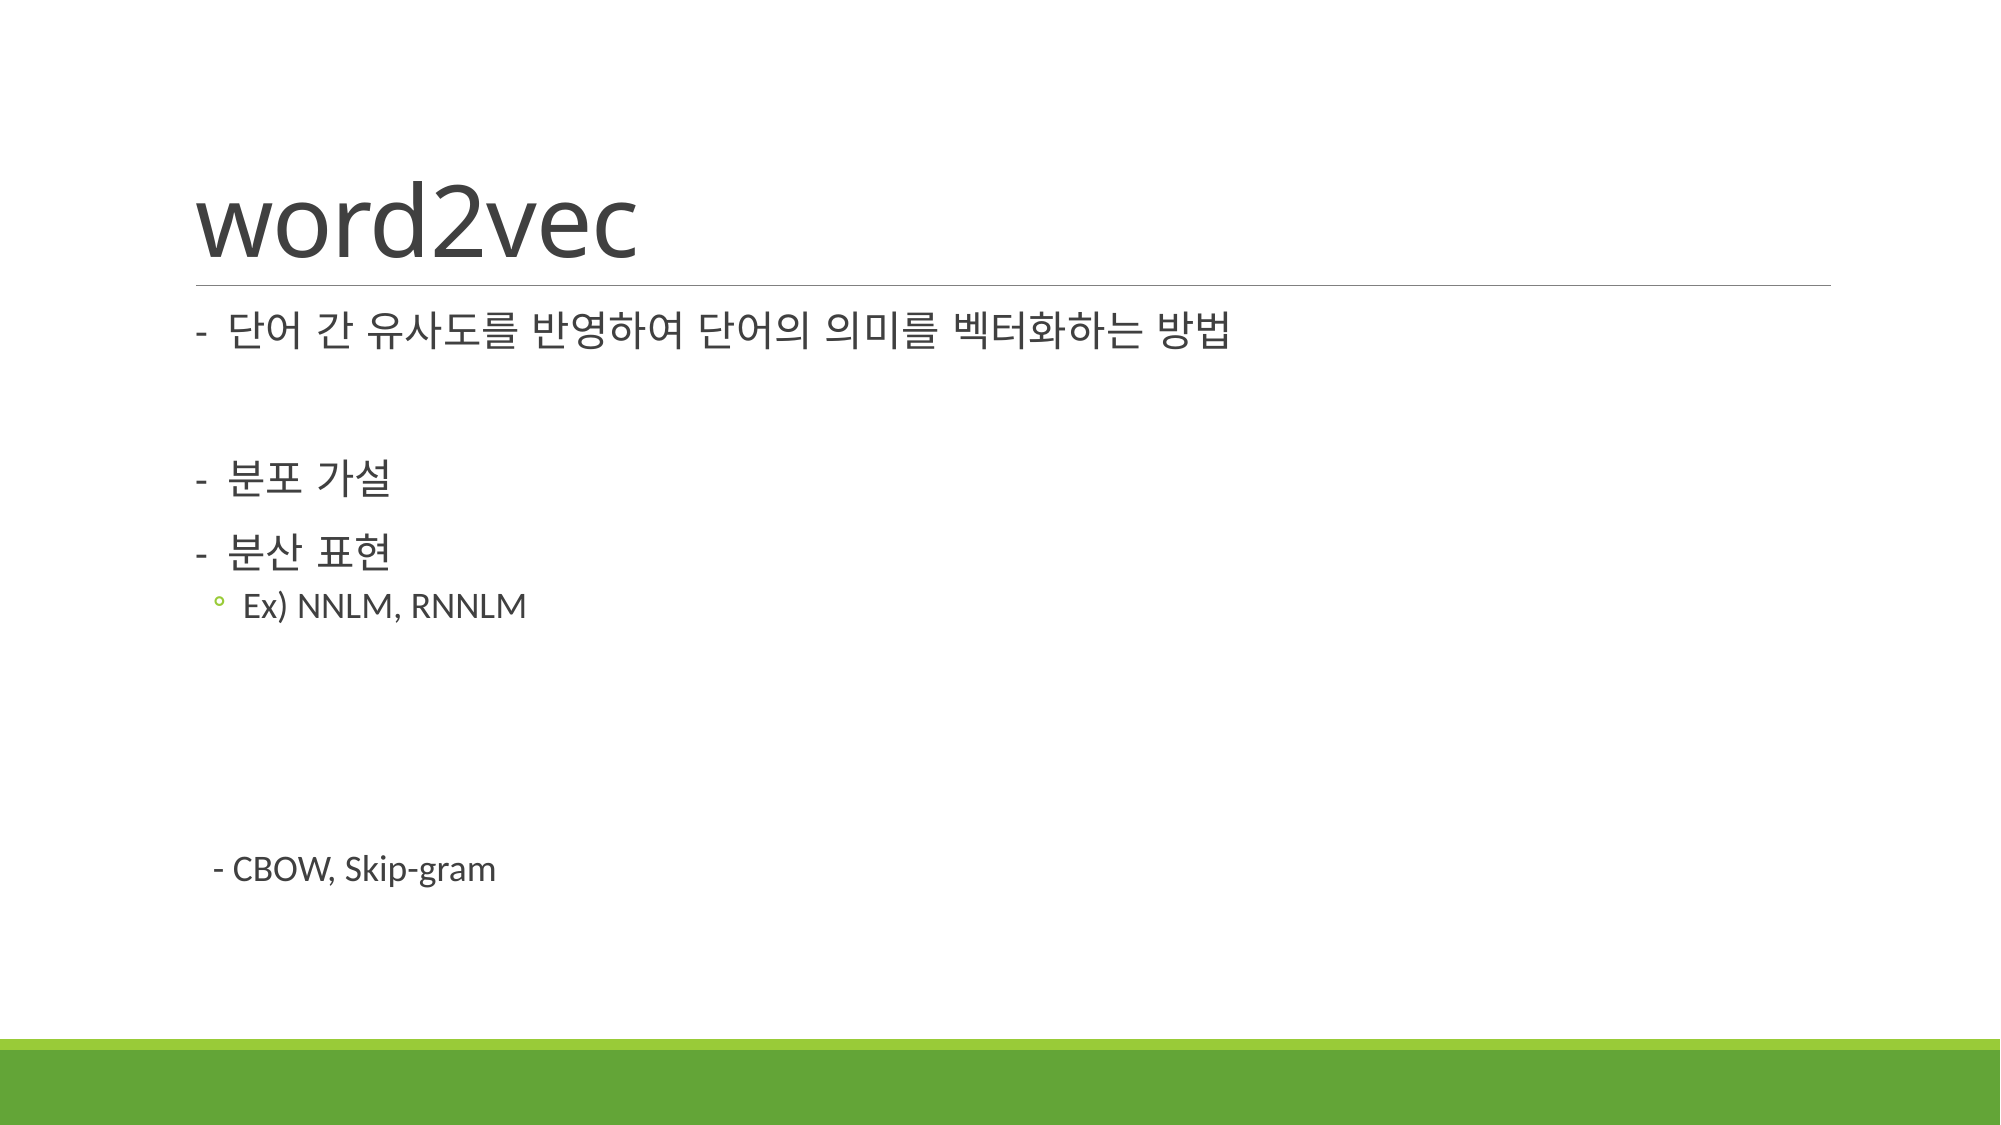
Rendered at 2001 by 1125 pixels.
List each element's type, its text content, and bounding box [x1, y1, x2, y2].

list - 단어 간 유사도를 반영하여 단어의 의미를 벡터화하는 방법 - 분포 가설 - 분산 표현 Ex) NNLM, RNNLM - CBOW, Skip-gram [180, 302, 1830, 963]
title word2vec [180, 47, 1830, 285]
